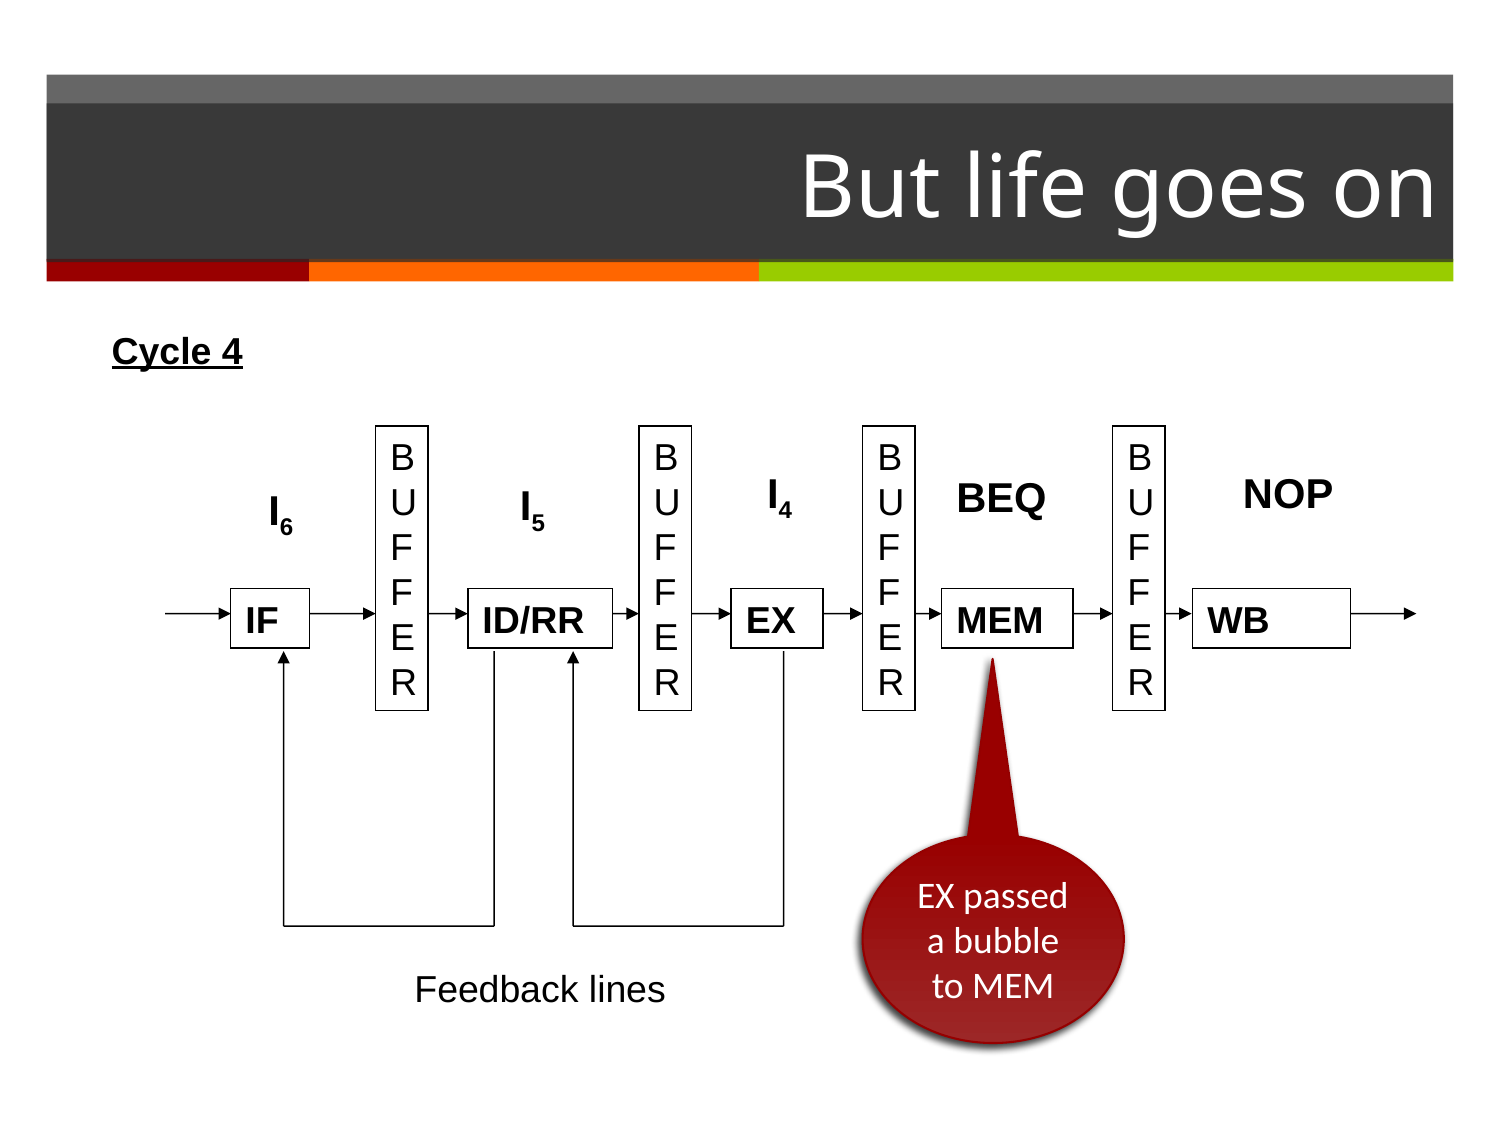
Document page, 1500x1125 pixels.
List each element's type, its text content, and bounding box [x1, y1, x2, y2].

text_box [1073, 607, 1113, 620]
text_box WB [1192, 588, 1351, 649]
text_box [612, 607, 639, 620]
text_box IF [230, 588, 310, 649]
text_box I5 [505, 471, 561, 544]
text_box EX [730, 588, 824, 649]
text_box [309, 607, 376, 620]
title But life goes on [46, 103, 1454, 263]
text_box Feedback lines [399, 957, 681, 1017]
text_box BUF F ER [862, 425, 916, 711]
text_box ID/RR [467, 588, 613, 649]
text_box [915, 607, 942, 620]
text_box [566, 651, 580, 927]
text_box [428, 607, 468, 620]
text_box MEM [941, 588, 1074, 649]
text_box BEQ [941, 463, 1087, 529]
text_box BUF F ER [1112, 425, 1166, 711]
text_box BUF F ER [638, 425, 692, 711]
text_box [277, 651, 290, 927]
text_box EX passed a bubble to MEM [861, 657, 1125, 1045]
text_box NOP [1228, 459, 1349, 525]
text_box [165, 607, 231, 620]
text_box Cycle 4 [96, 319, 258, 380]
text_box [1165, 607, 1192, 620]
text_box I4 [752, 459, 808, 531]
text_box I6 [253, 476, 311, 548]
text_box [1350, 607, 1417, 620]
text_box BUF F ER [375, 425, 429, 711]
text_box [823, 607, 863, 620]
text_box [691, 607, 731, 620]
